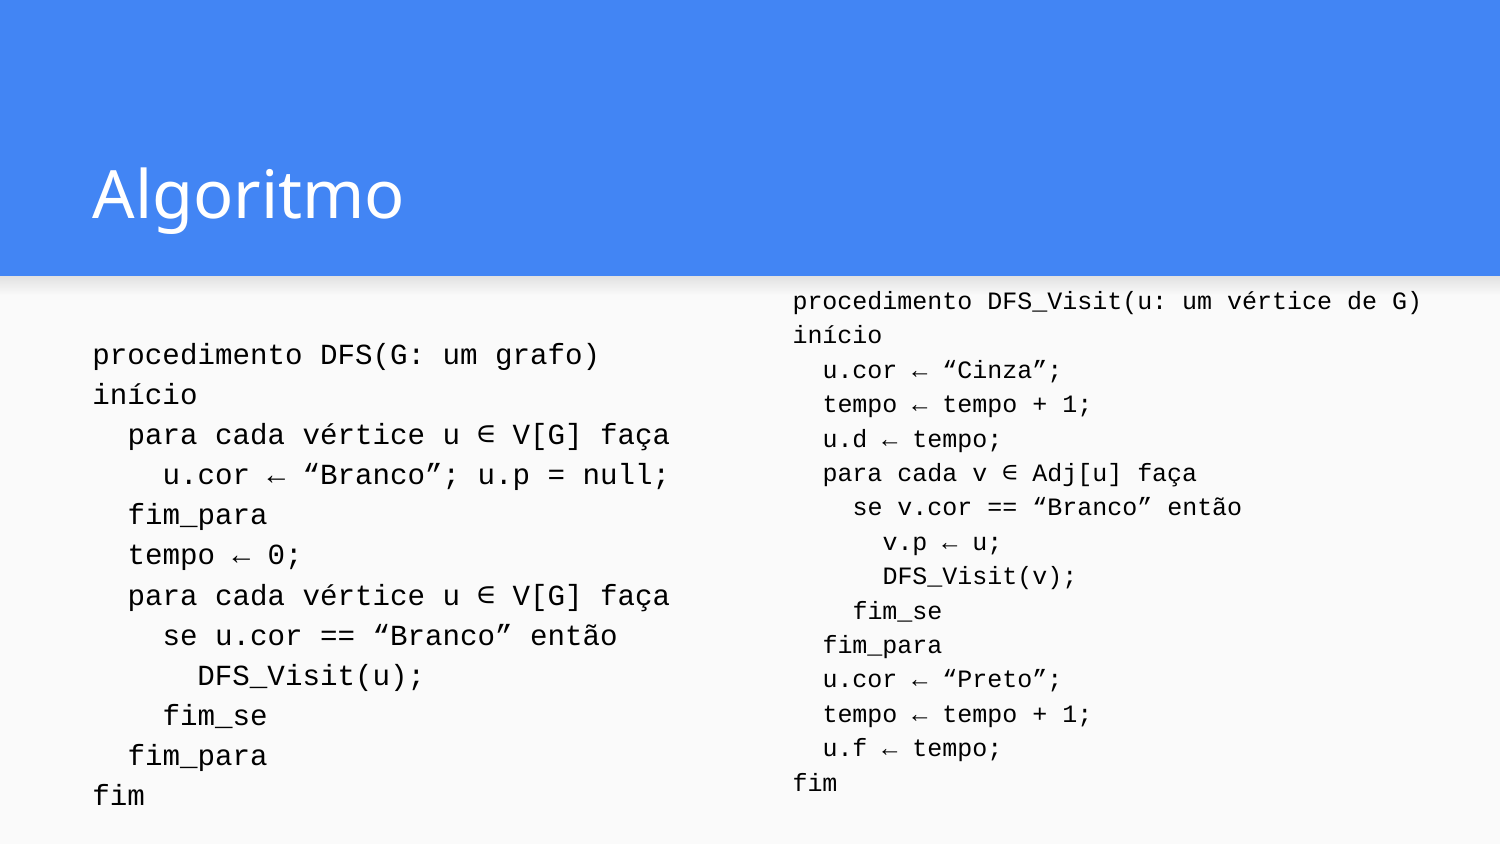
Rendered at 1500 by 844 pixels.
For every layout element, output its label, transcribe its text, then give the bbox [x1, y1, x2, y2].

title Algoritmo [77, 121, 1427, 248]
list procedimento DFS(G: um grafo) início para cada vértice u ∈ V[G] faça u.cor ← “Branco”; u.p = null; fim_para tempo ← 0; para cada vértice u ∈ V[G] faça se u.cor == “Branco” então DFS_Visit(u); fim_se fim_para fim [77, 314, 722, 760]
list procedimento DFS_Visit(u: um vértice de G) início u.cor ← “Cinza”; tempo ← tempo + 1; u.d ← tempo; para cada v ∈ Adj[u] faça se v.cor == “Branco” então v.p ← u; DFS_Visit(v); fim_se fim_para u.cor ← “Preto”; tempo ← tempo + 1; u.f ← tempo; fim [777, 264, 1472, 835]
